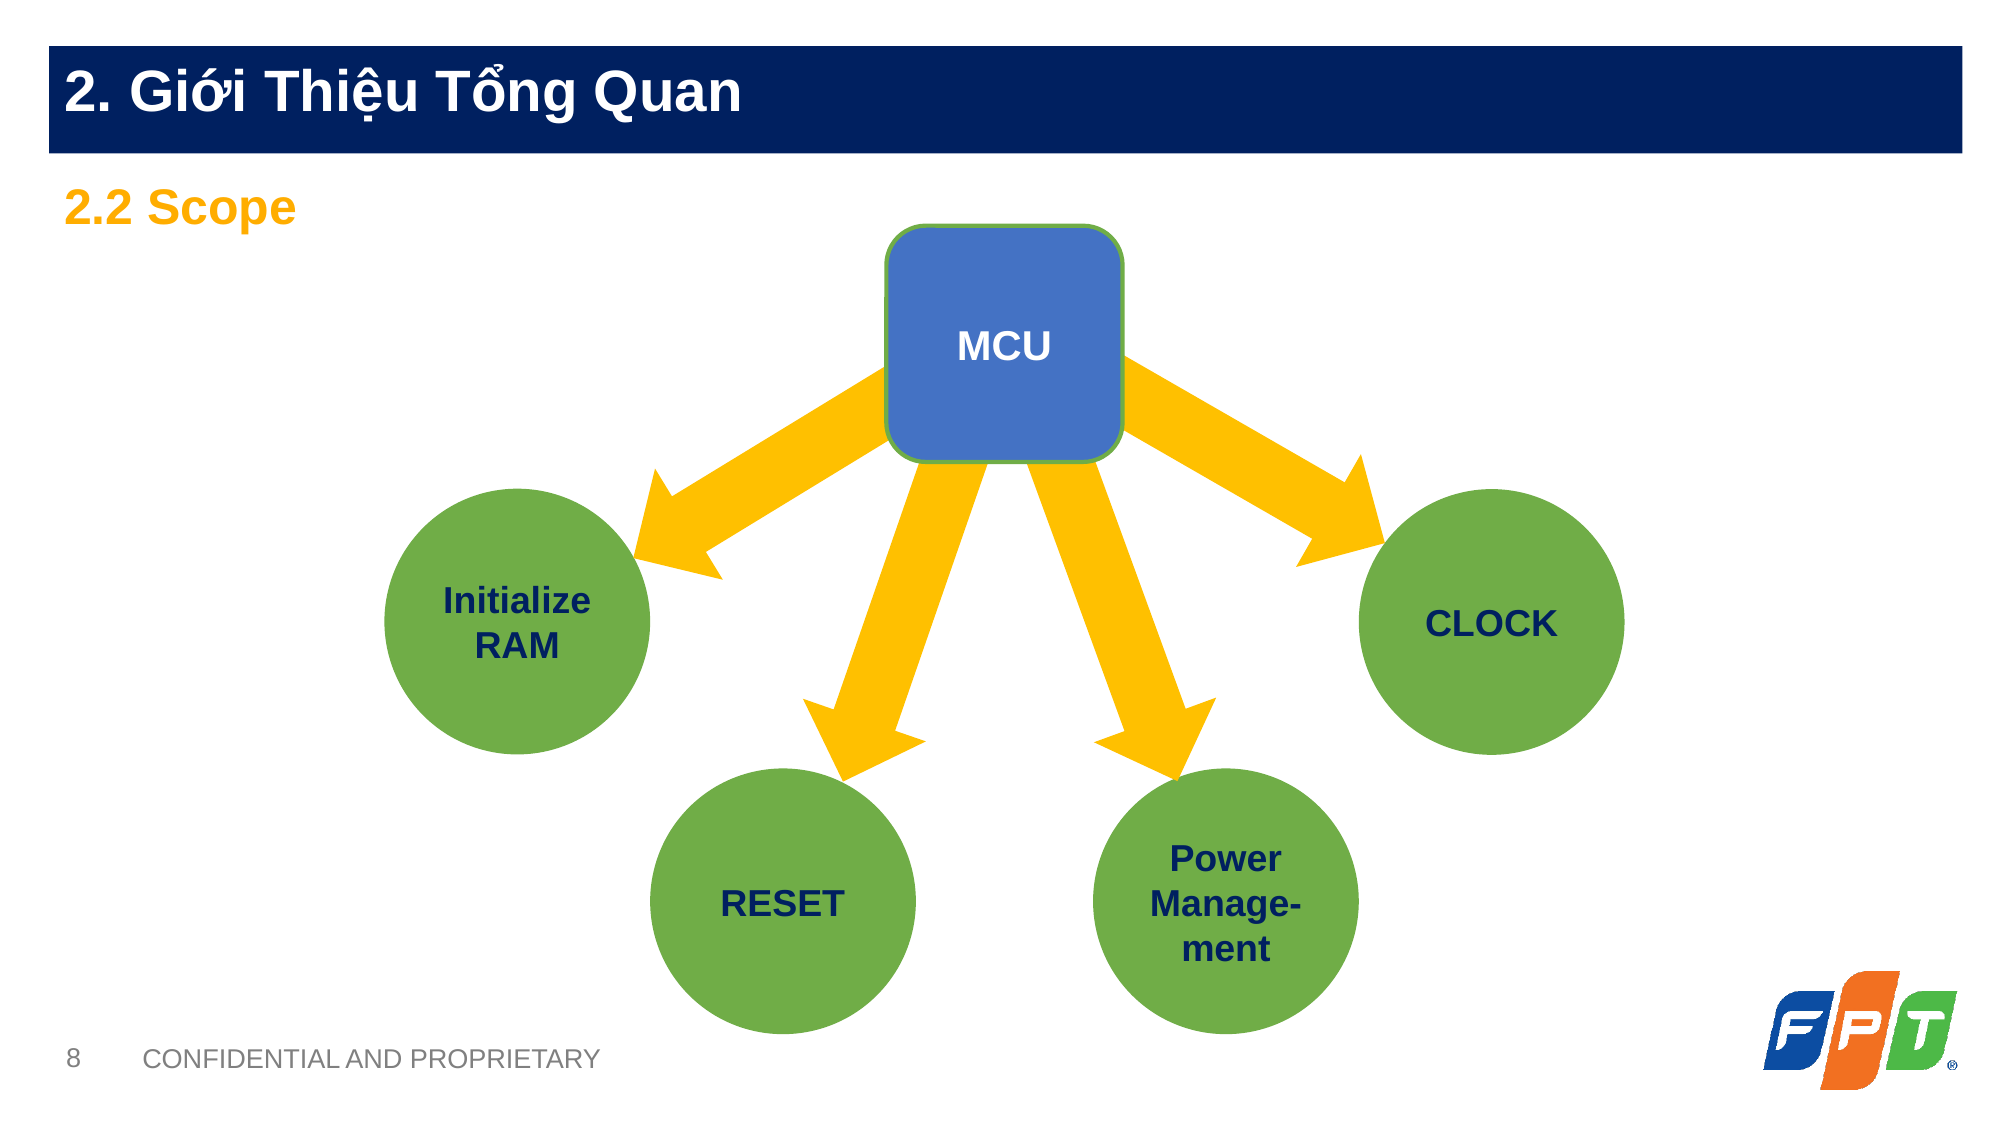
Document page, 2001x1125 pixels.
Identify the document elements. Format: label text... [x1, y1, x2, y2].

text_box [801, 464, 990, 784]
text_box RESET [648, 766, 918, 1037]
text_box Power Manage-ment [1090, 766, 1361, 1037]
text_box [1025, 462, 1219, 784]
text_box MCU [884, 223, 1125, 465]
list 2.2 Scope [49, 167, 1960, 961]
picture [1760, 970, 1958, 1091]
text_box [1124, 353, 1387, 570]
text_box Initialize RAM [382, 486, 653, 757]
text_box CLOCK [1356, 486, 1627, 757]
text_box [631, 364, 889, 582]
